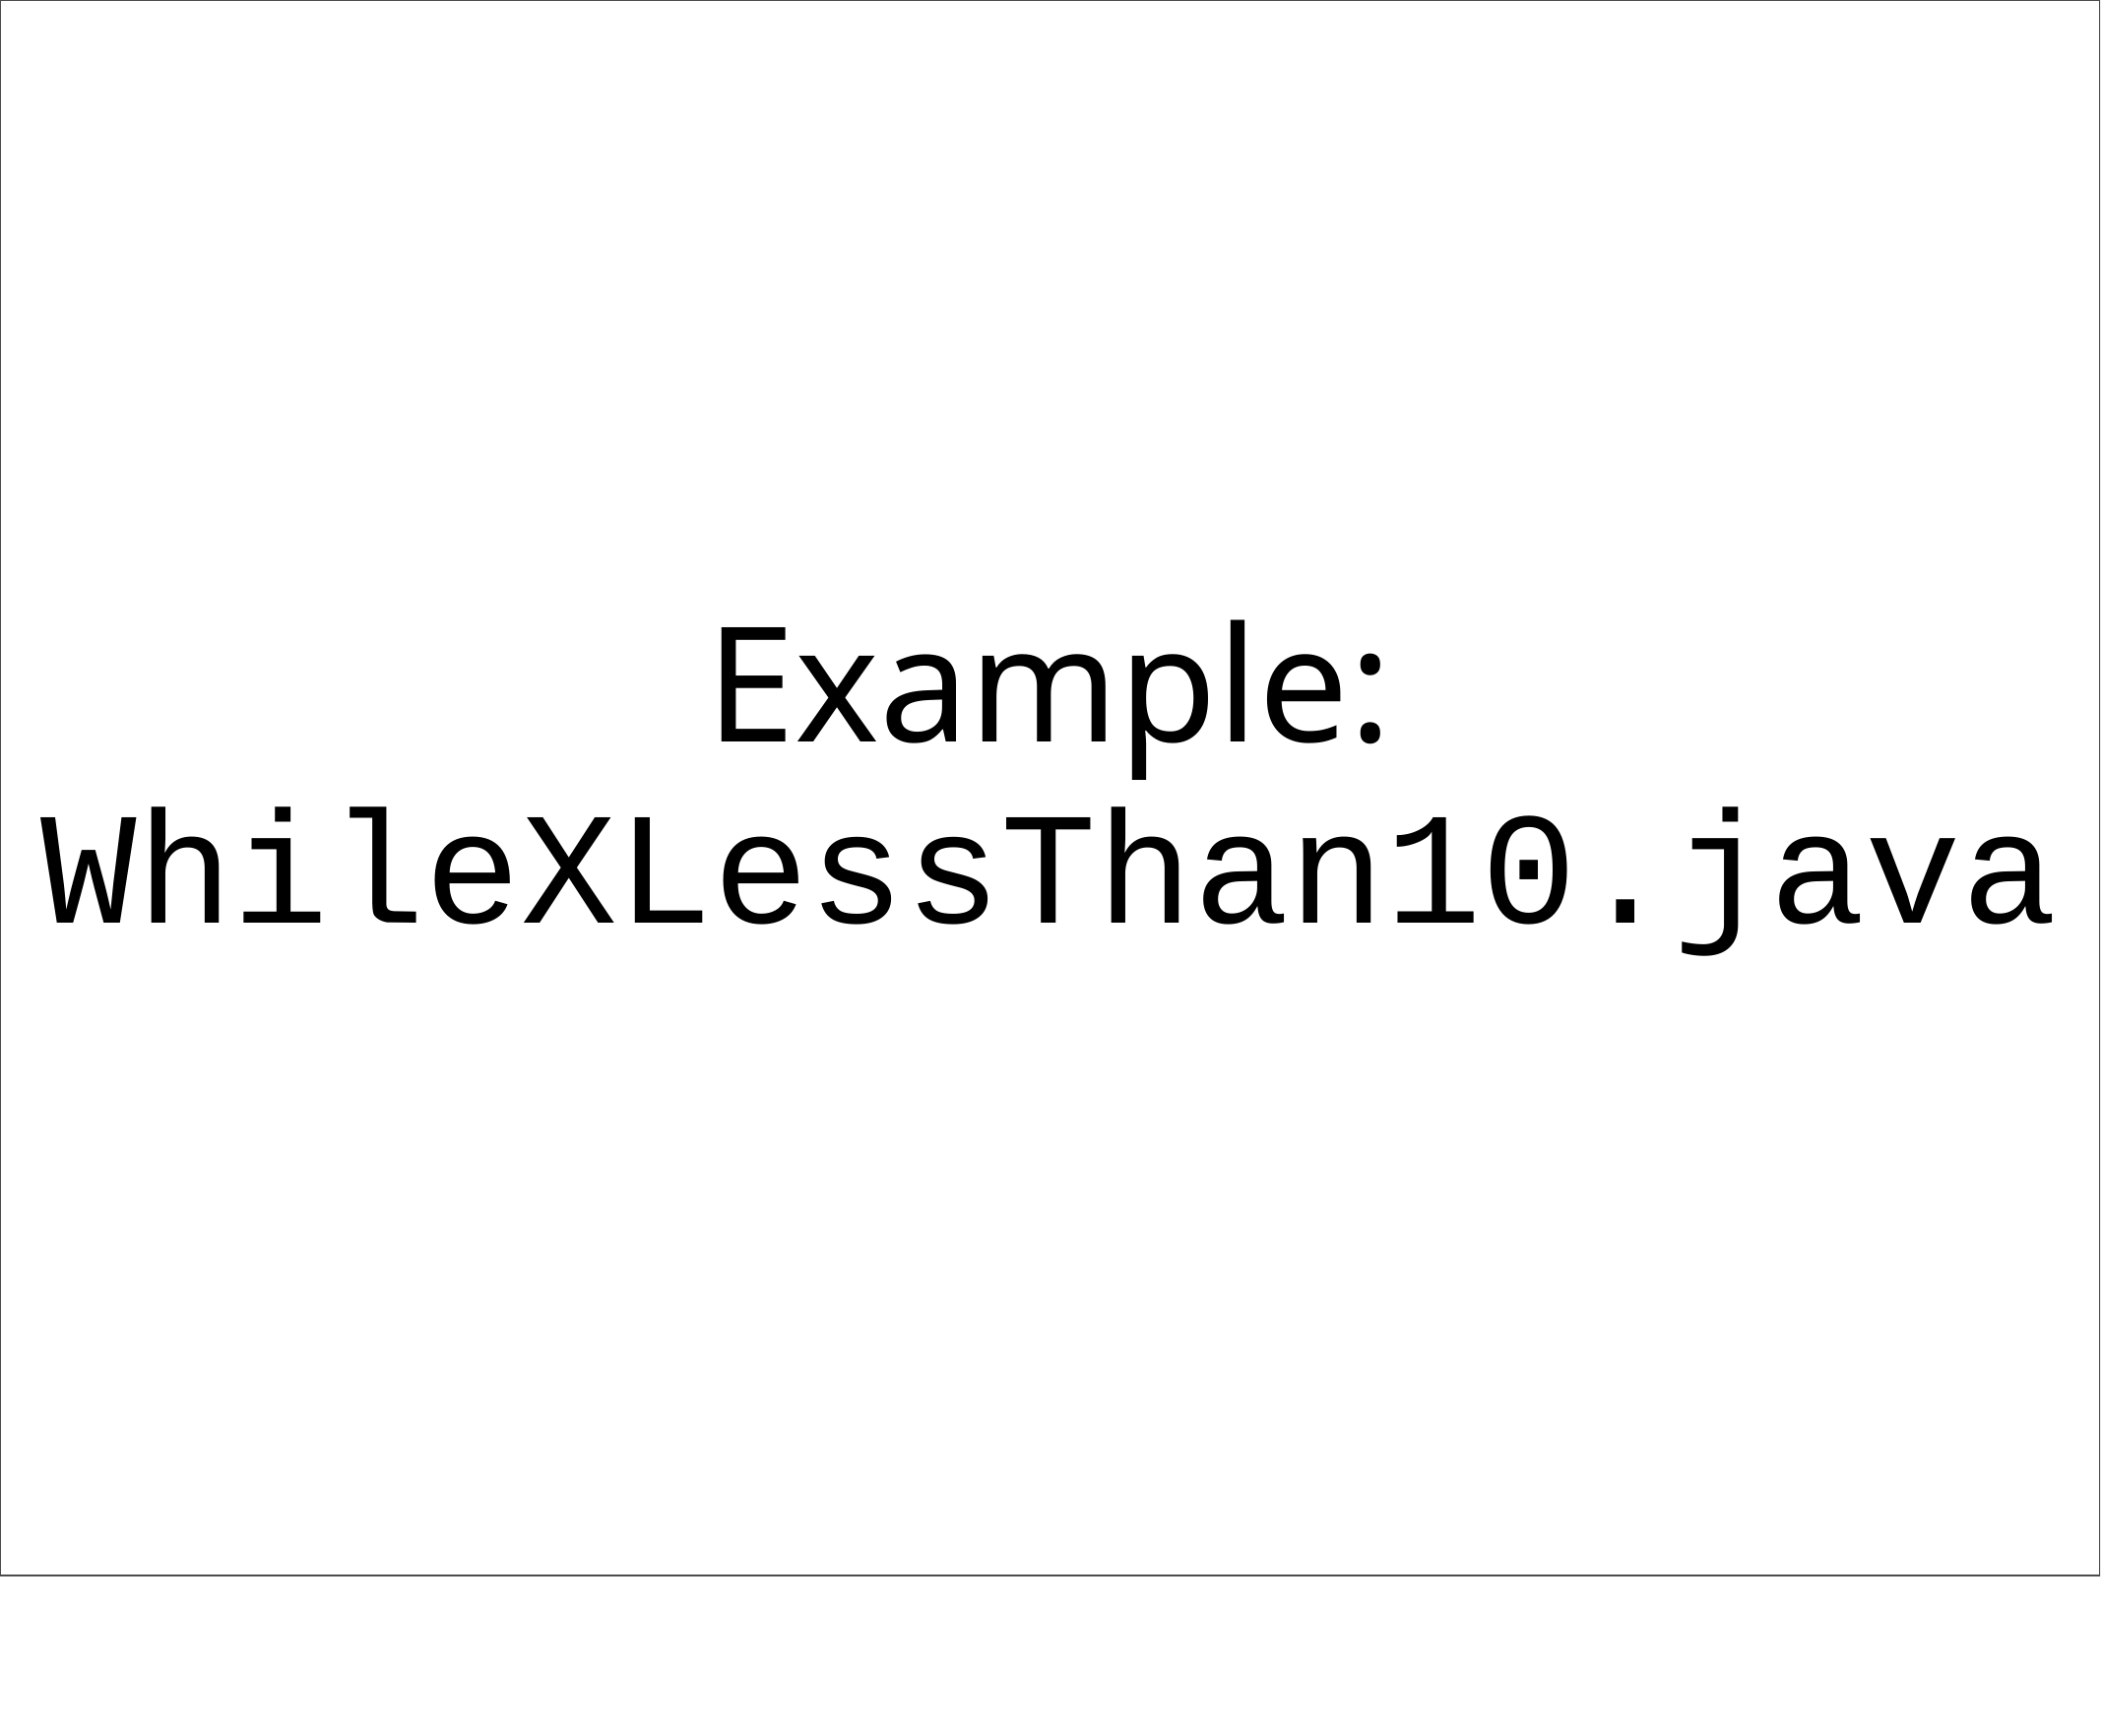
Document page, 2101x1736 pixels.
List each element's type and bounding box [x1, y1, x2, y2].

text_box [0, 0, 2101, 1575]
